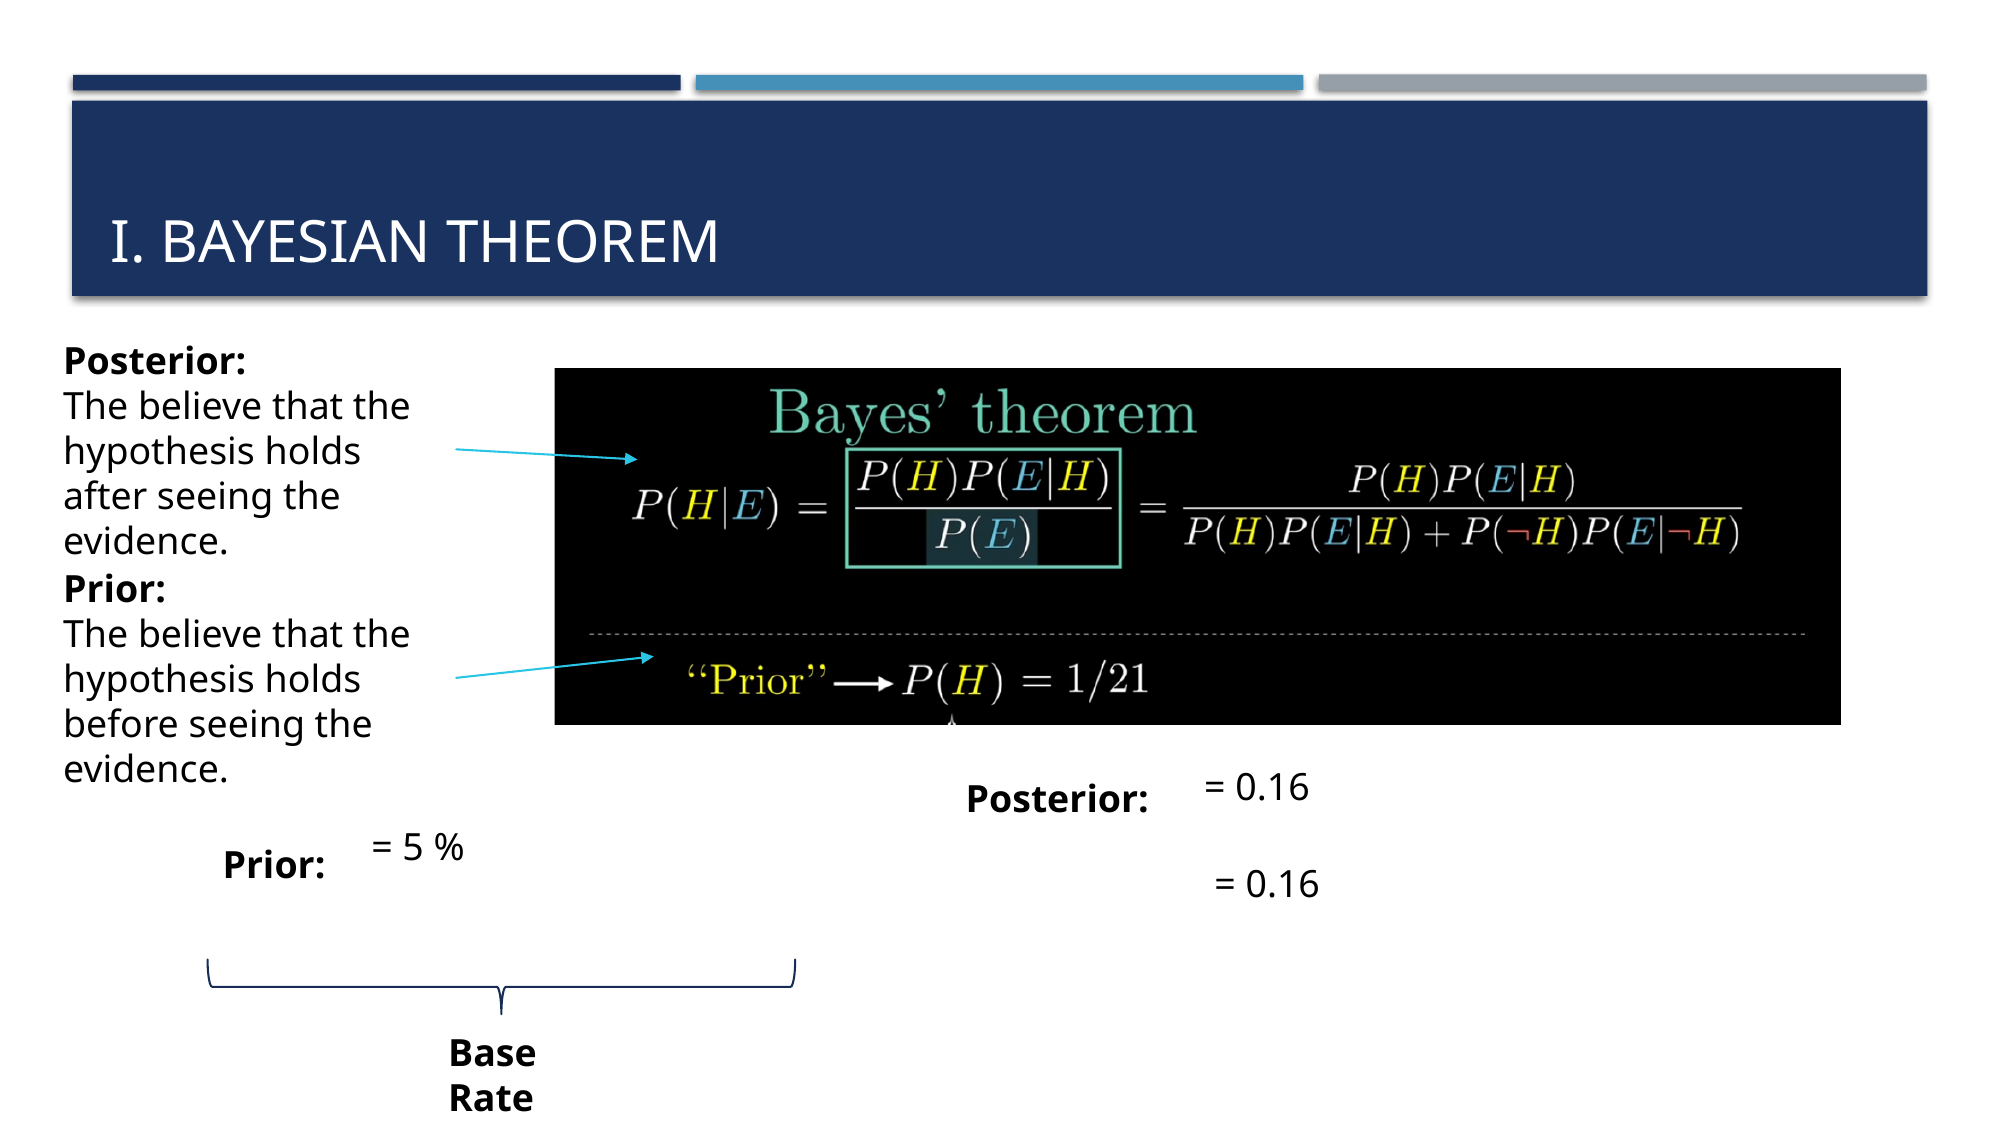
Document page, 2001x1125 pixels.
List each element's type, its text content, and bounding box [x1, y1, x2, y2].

text_box Posterior: [950, 767, 1175, 828]
text_box Prior: [207, 833, 362, 894]
title I. Bayesian Theorem [95, 115, 1905, 282]
text_box [206, 958, 797, 1016]
text_box Posterior: The believe that the hypothesis holds after seeing the evidence. [48, 329, 457, 557]
text_box Base Rate [433, 1021, 638, 1125]
text_box Prior: The believe that the hypothesis holds before seeing the evidence. [48, 557, 457, 798]
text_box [455, 427, 638, 461]
picture [554, 367, 1842, 726]
